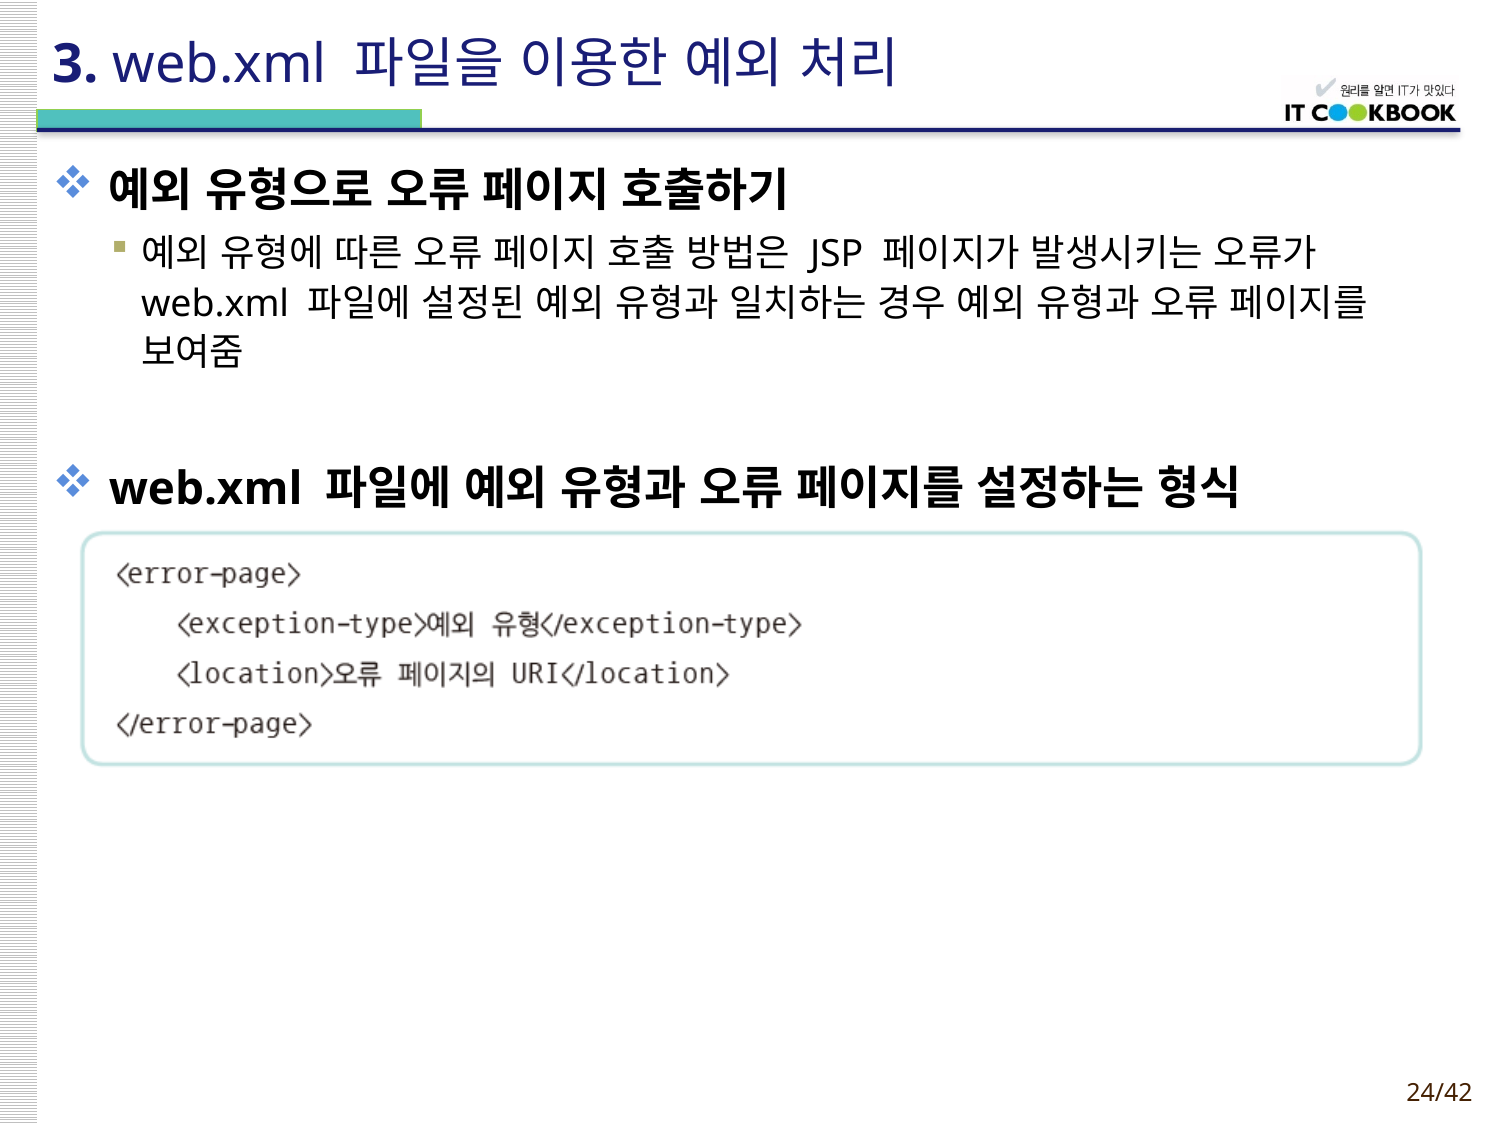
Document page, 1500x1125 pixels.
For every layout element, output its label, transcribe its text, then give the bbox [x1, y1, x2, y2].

list 예외 유형으로 오류 페이지 호출하기 예외 유형에 따른 오류 페이지 호출 방법은 JSP 페이지가 발생시키는 오류가 web.xml 파일에 설정된 예외 유형과 일치하는 경우 예외 유형과 오류 페이지를 보여줌 web.xml 파일에 예외 유형과 오류 페이지를 설정하는 형식 [37, 152, 1463, 1091]
picture [71, 526, 1429, 775]
title 3. web.xml 파일을 이용한 예외 처리 [37, 13, 1278, 109]
picture [1281, 75, 1459, 123]
